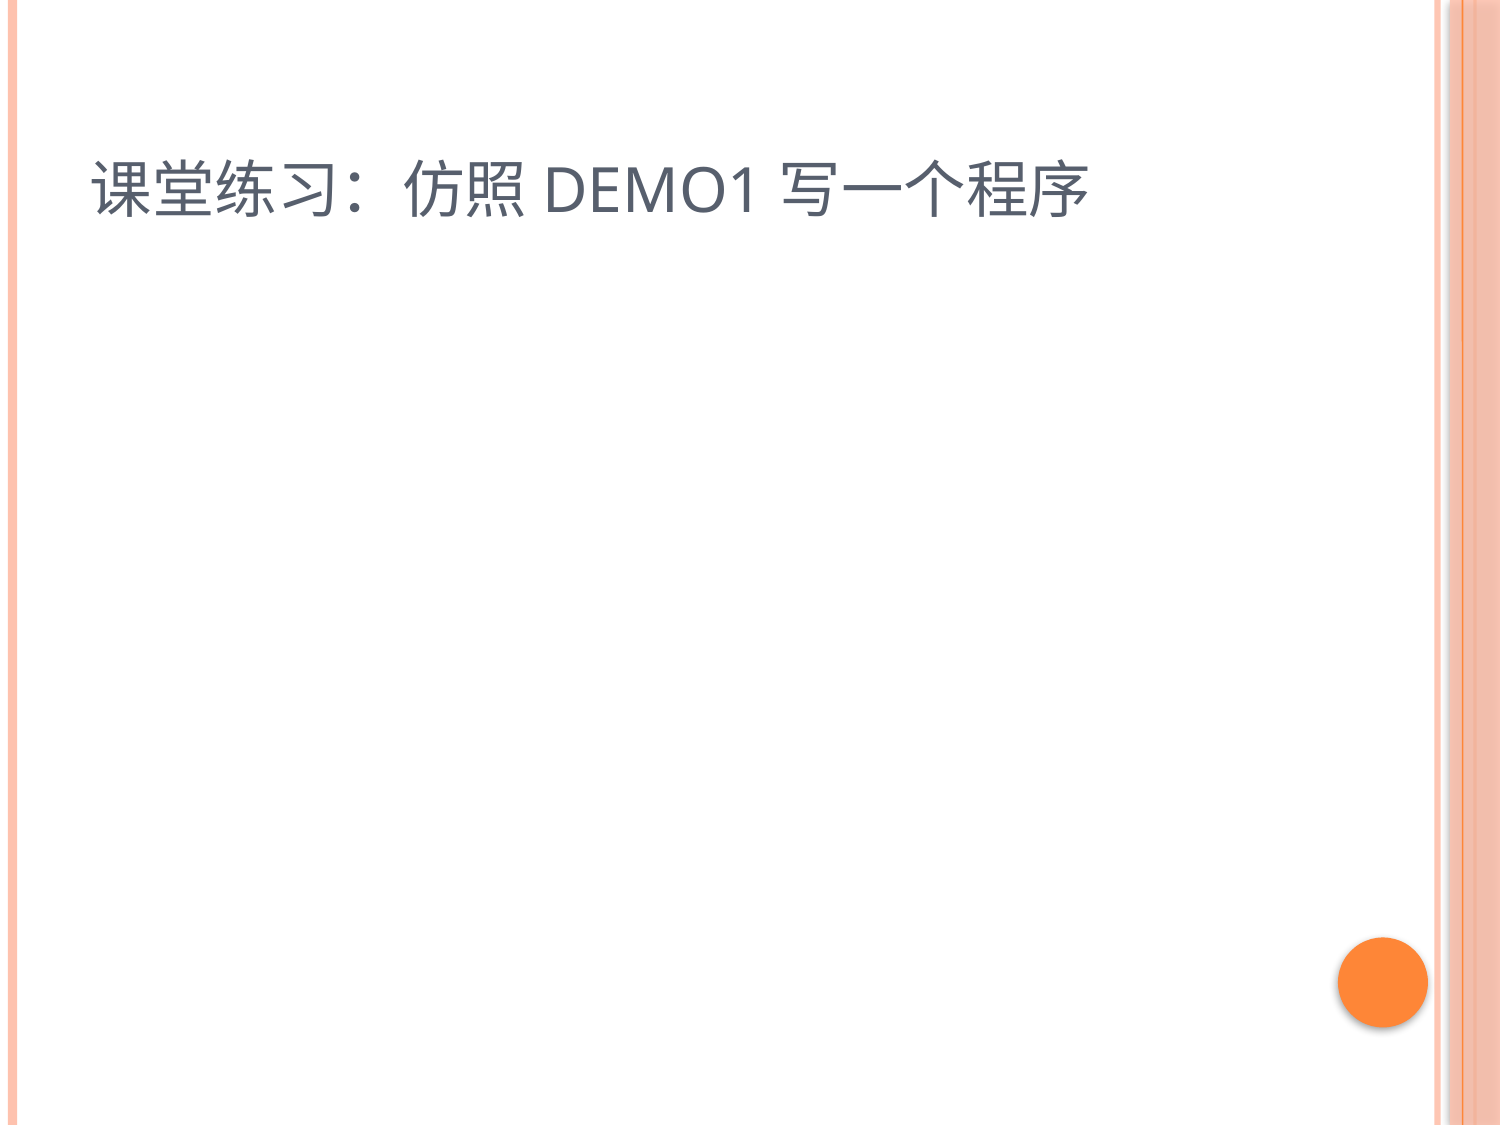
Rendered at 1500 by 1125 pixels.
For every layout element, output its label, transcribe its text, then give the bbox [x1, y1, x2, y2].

title 课堂练习：仿照Demo1写一个程序 [75, 45, 1300, 233]
